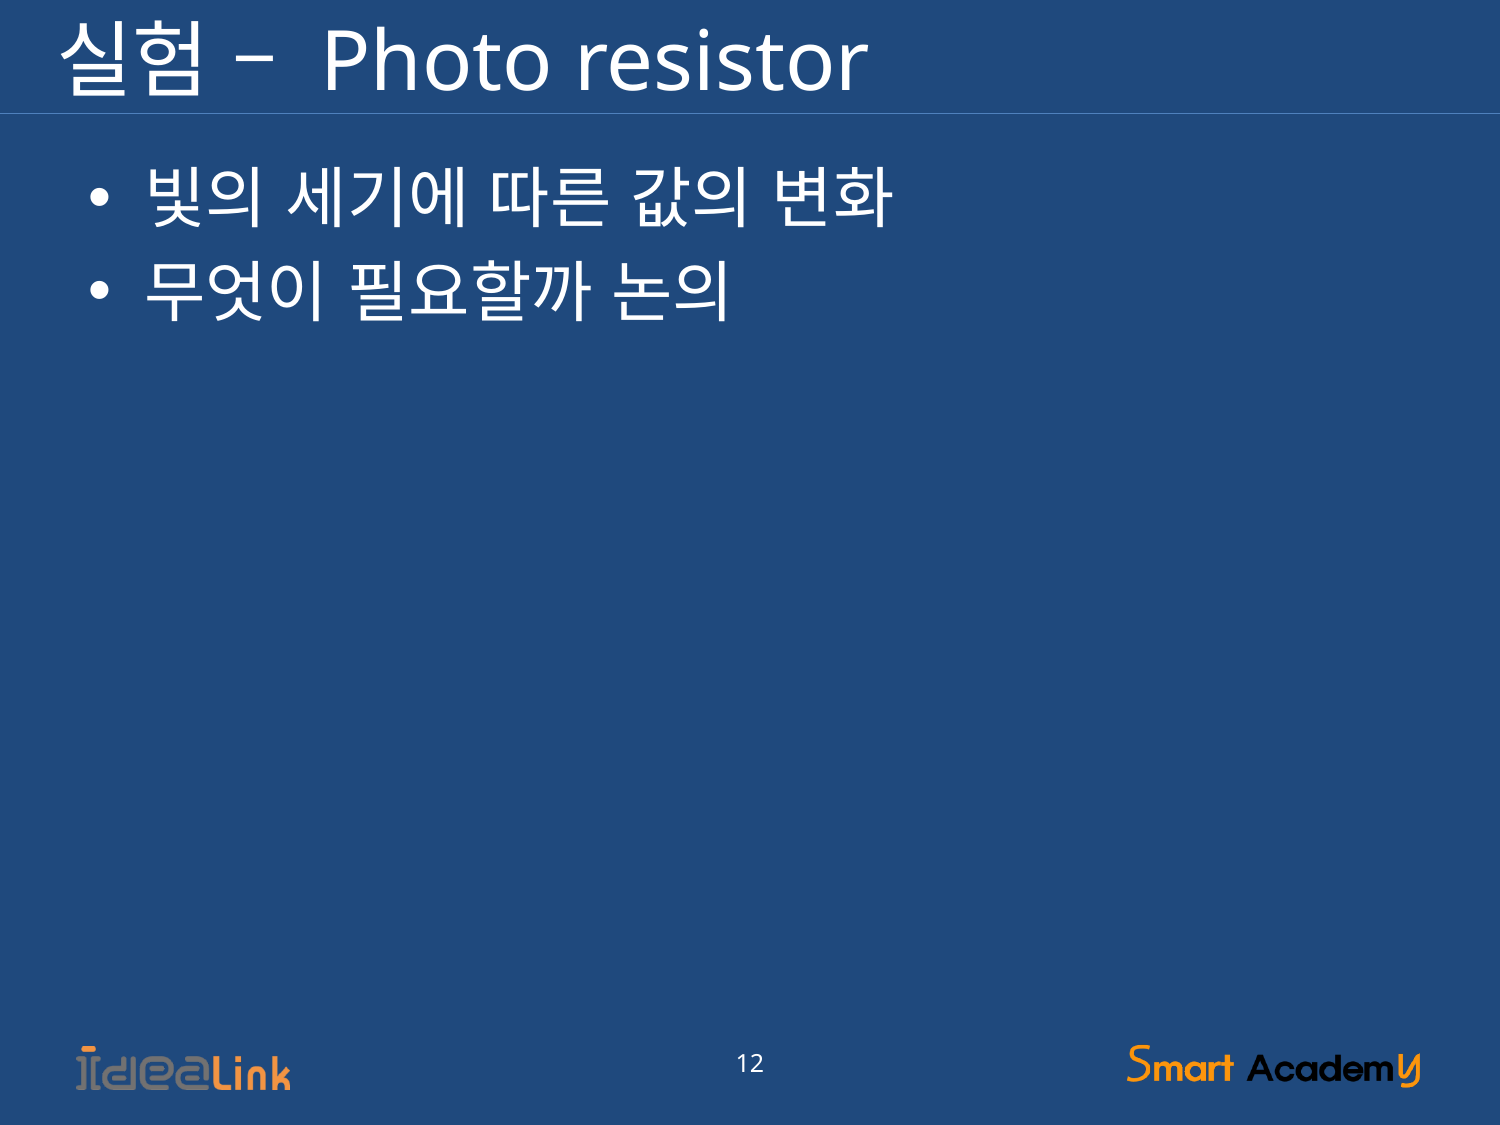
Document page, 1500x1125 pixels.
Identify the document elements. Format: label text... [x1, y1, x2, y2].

text_box 빛의 세기에 따른 값의 변화 무엇이 필요할까 논의 [73, 148, 1388, 794]
slide_number 12 [603, 1034, 897, 1095]
title 실험 – Photo resistor [41, 0, 1176, 114]
picture [76, 1046, 290, 1090]
picture [1074, 1015, 1474, 1125]
